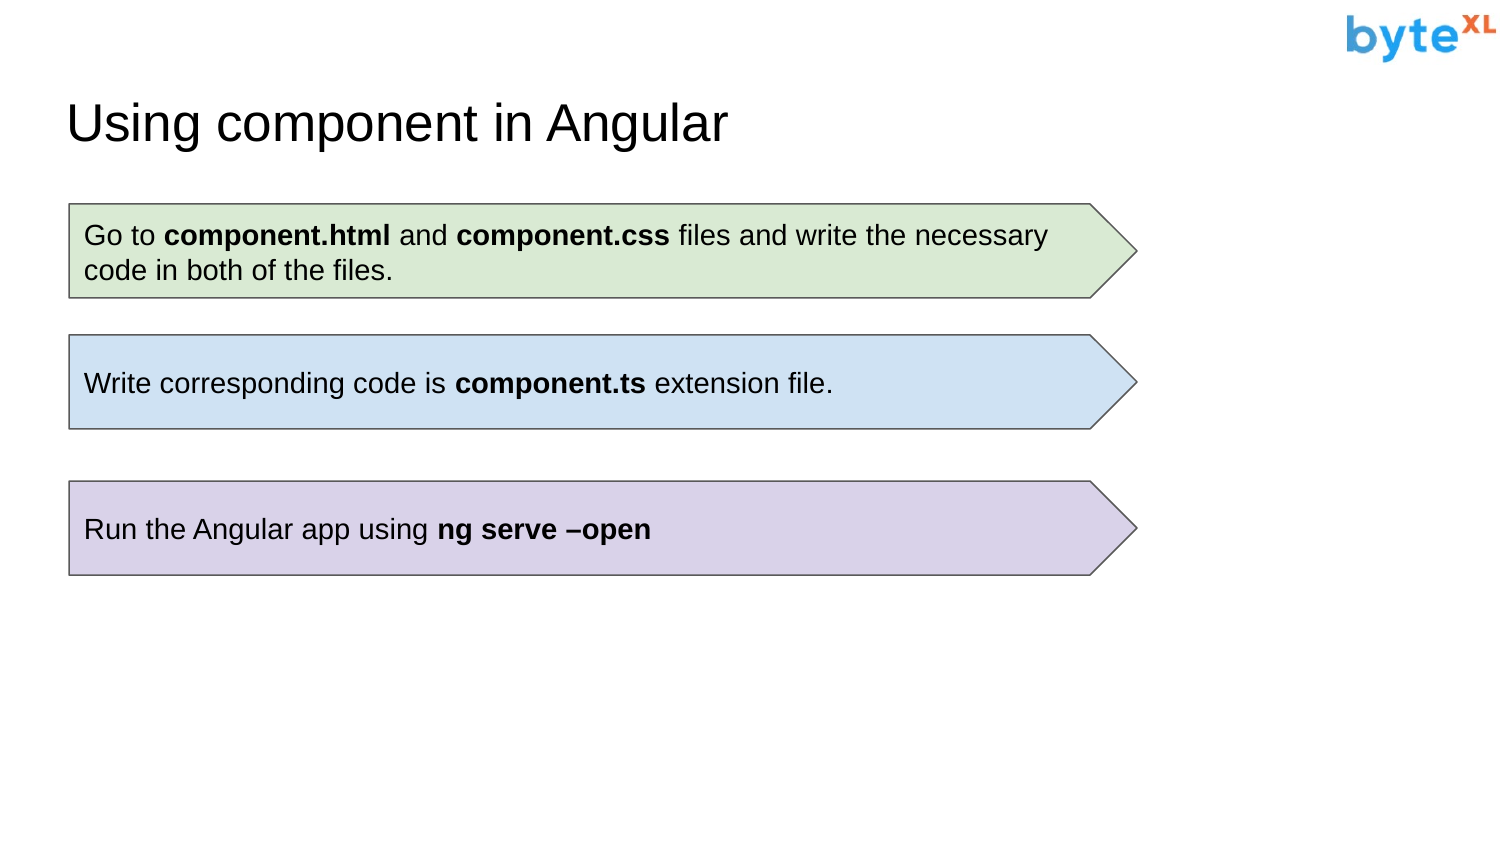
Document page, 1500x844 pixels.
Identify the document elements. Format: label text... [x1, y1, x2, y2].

title Using component in Angular [51, 72, 1449, 167]
picture [1332, 0, 1500, 65]
text_box Write corresponding code is component.ts extension file. [69, 334, 1138, 429]
text_box Go to component.html and component.css files and write the necessary code in both of the files. [69, 203, 1138, 298]
text_box Run the Angular app using ng serve –open [69, 481, 1138, 576]
